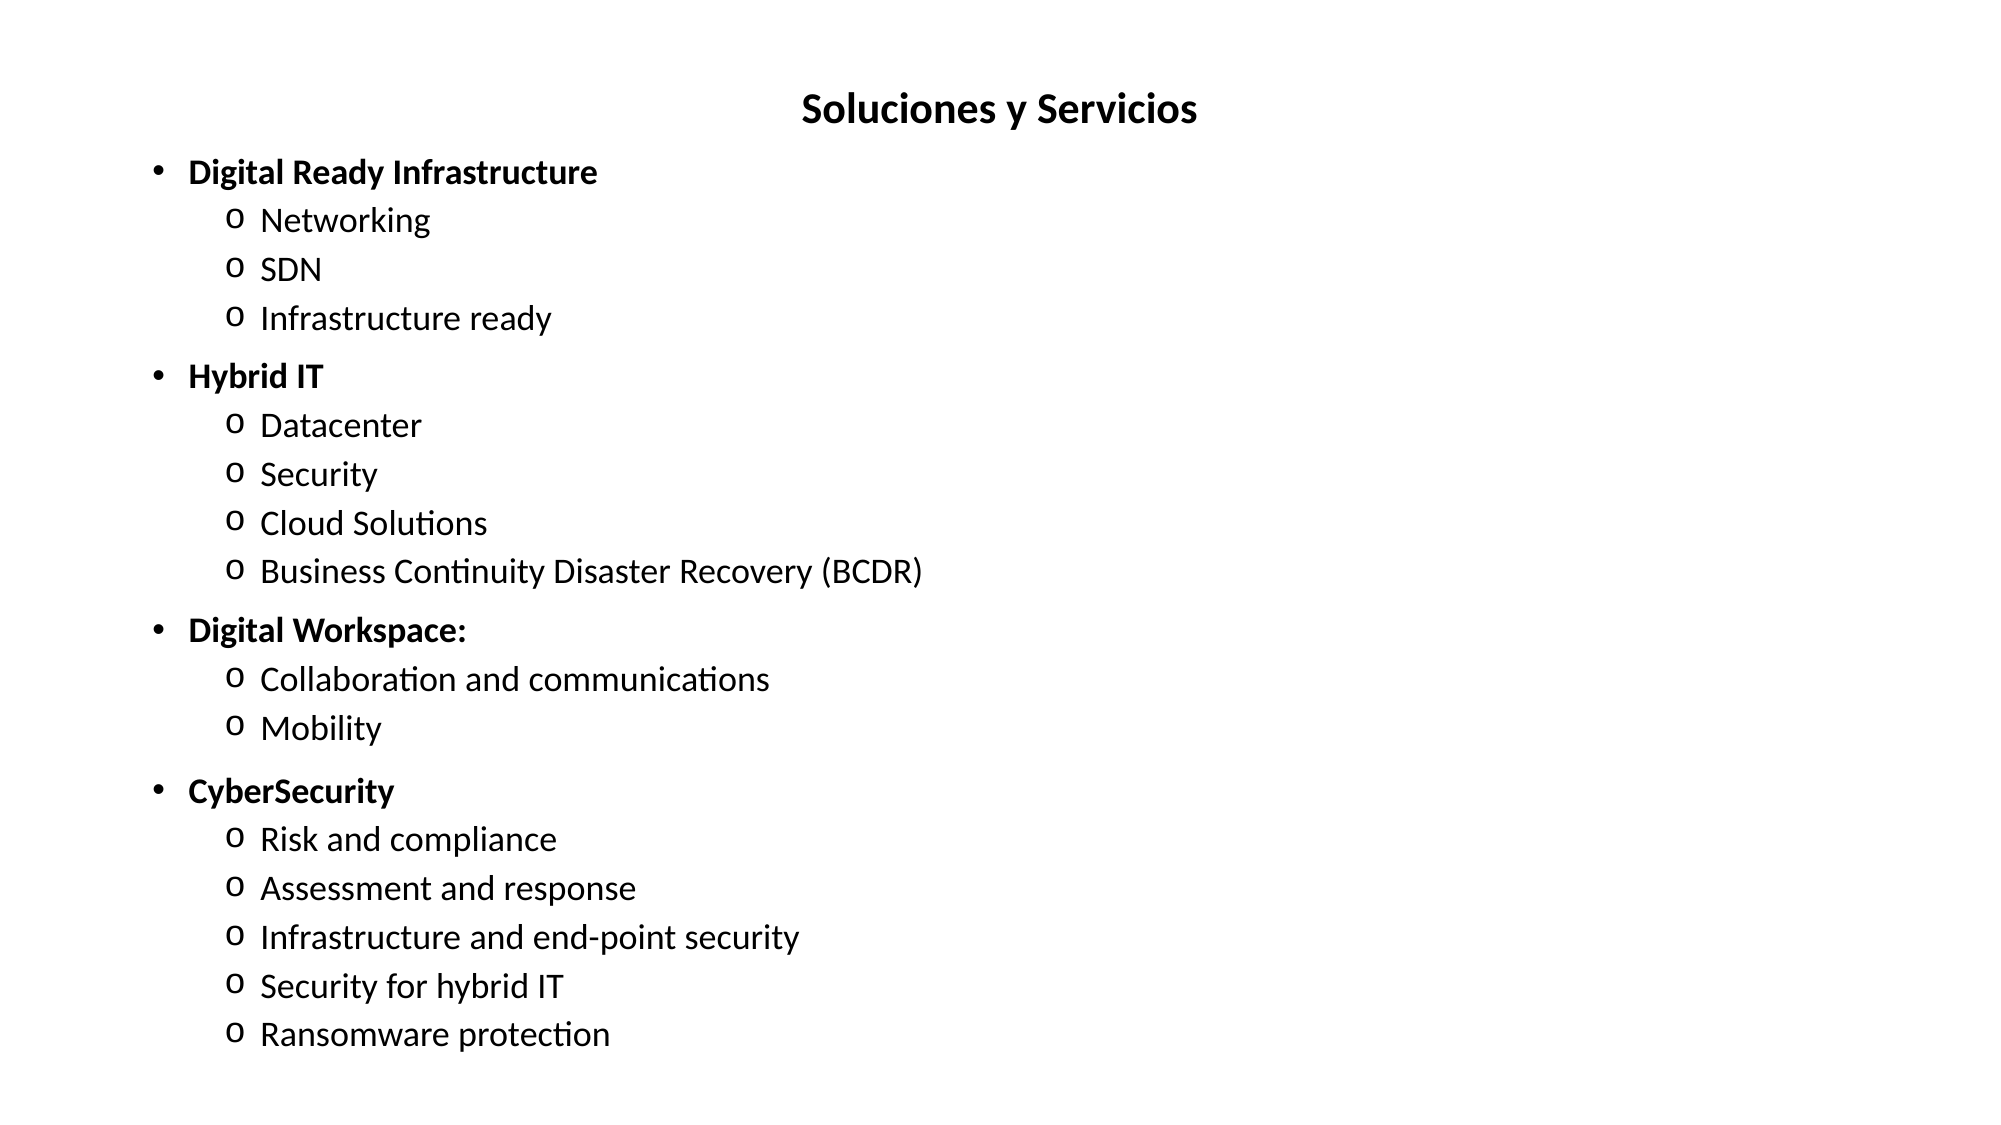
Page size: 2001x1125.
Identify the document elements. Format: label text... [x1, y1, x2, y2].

list Soluciones y Servicios Digital Ready Infrastructure Networking SDN Infrastructure ready Hybrid IT Datacenter Security Cloud Solutions Business Continuity Disaster Recovery (BCDR) Digital Workspace: Collaboration and communications Mobility CyberSecurity Risk and compliance Assessment and response Infrastructure and end-point security Security for hybrid IT Ransomware protection [137, 78, 1863, 1066]
